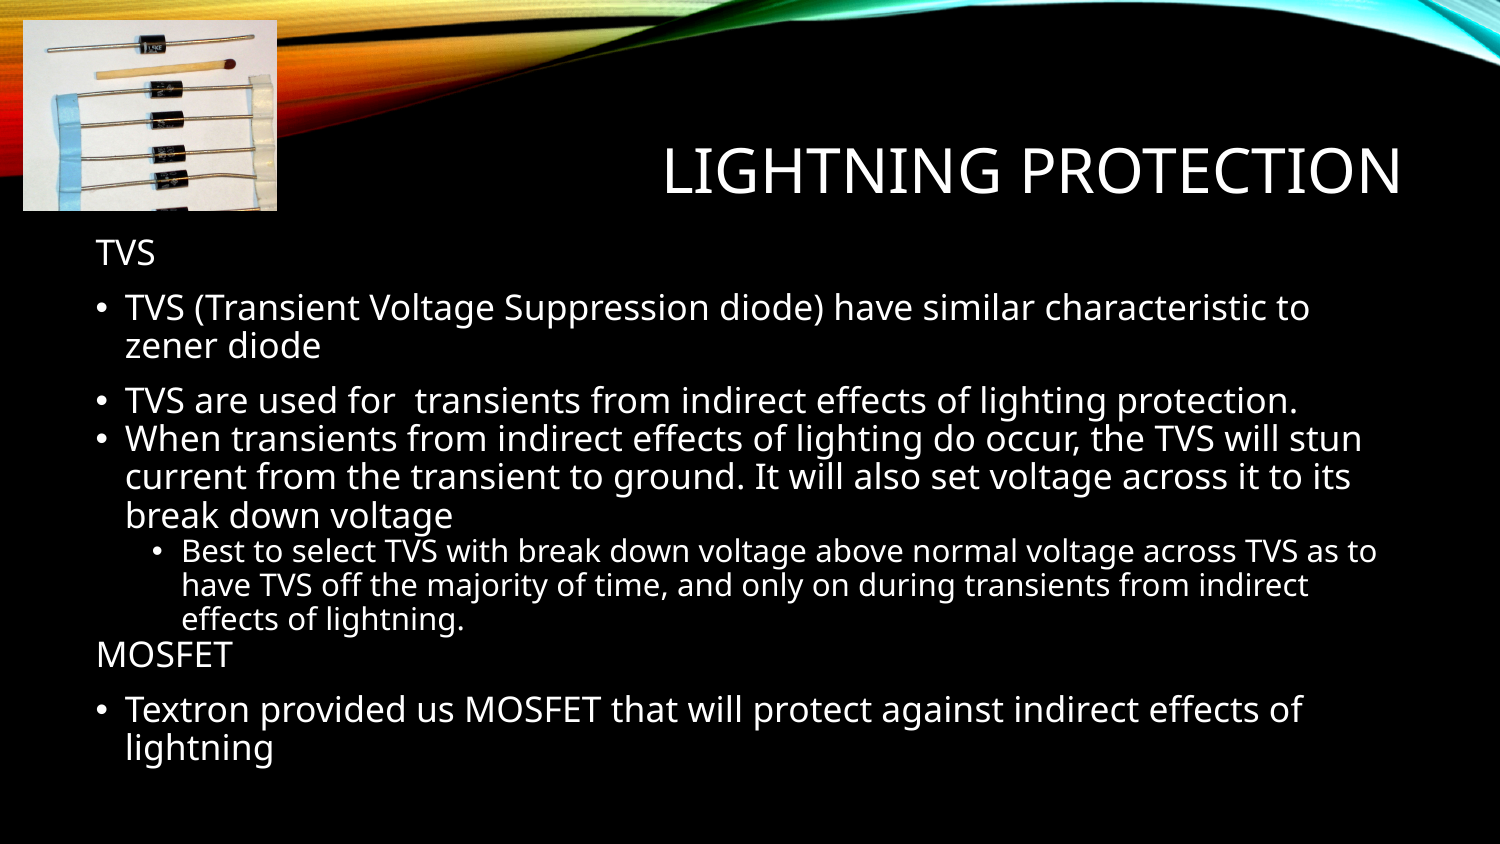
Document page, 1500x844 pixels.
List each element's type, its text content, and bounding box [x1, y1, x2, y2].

title LIGHTNING PROTECTION [356, 94, 1416, 229]
list TVS TVS (Transient Voltage Suppression diode) have similar characteristic to zener diode TVS are used for transients from indirect effects of lighting protection. When transients from indirect effects of lighting do occur, the TVS will stun current from the transient to ground. It will also set voltage across it to its break down voltage Best to select TVS with break down voltage above normal voltage across TVS as to have TVS off the majority of time, and only on during transients from indirect effects of lightning. MOSFET Textron provided us MOSFET that will protect against indirect effects of lightning [84, 229, 1416, 776]
picture [0, 0, 1500, 212]
